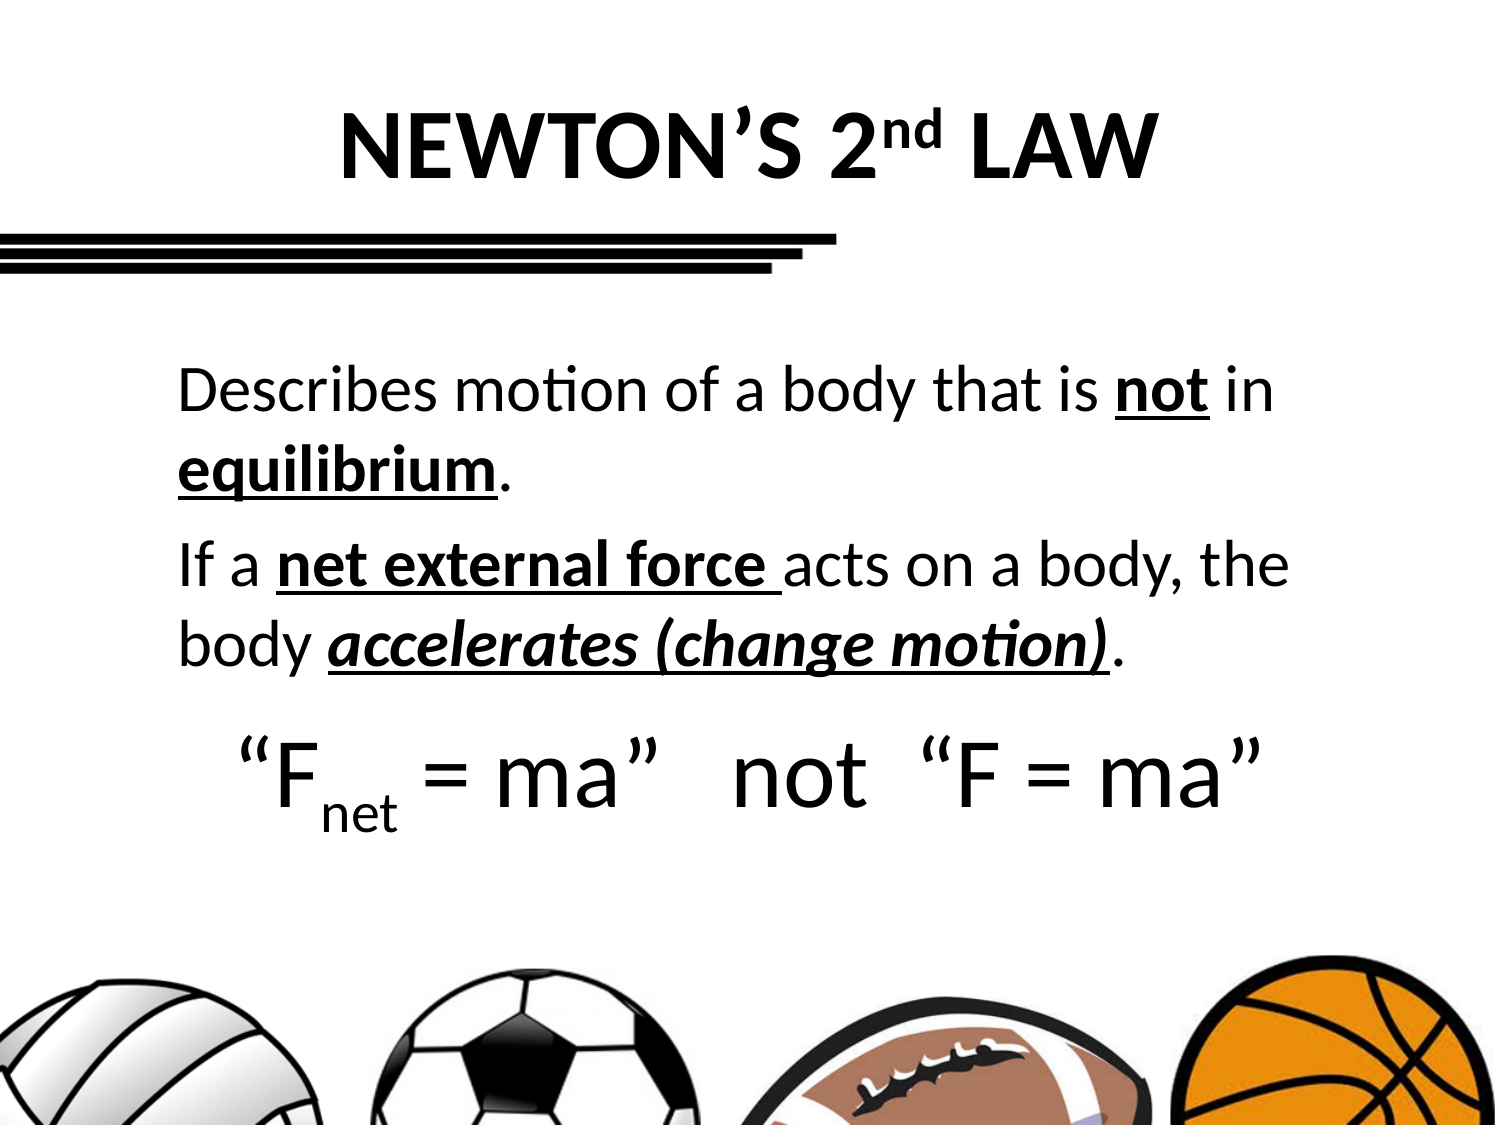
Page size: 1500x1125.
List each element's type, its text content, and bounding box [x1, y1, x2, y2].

picture [0, 0, 1500, 1125]
title NEWTON’S 2nd LAW [75, 45, 1425, 233]
list Describes motion of a body that is not in equilibrium. If a net external force acts on a body, the body accelerates (change motion). [87, 337, 1438, 700]
text_box “Fnet = ma” not “F = ma” [74, 699, 1425, 863]
